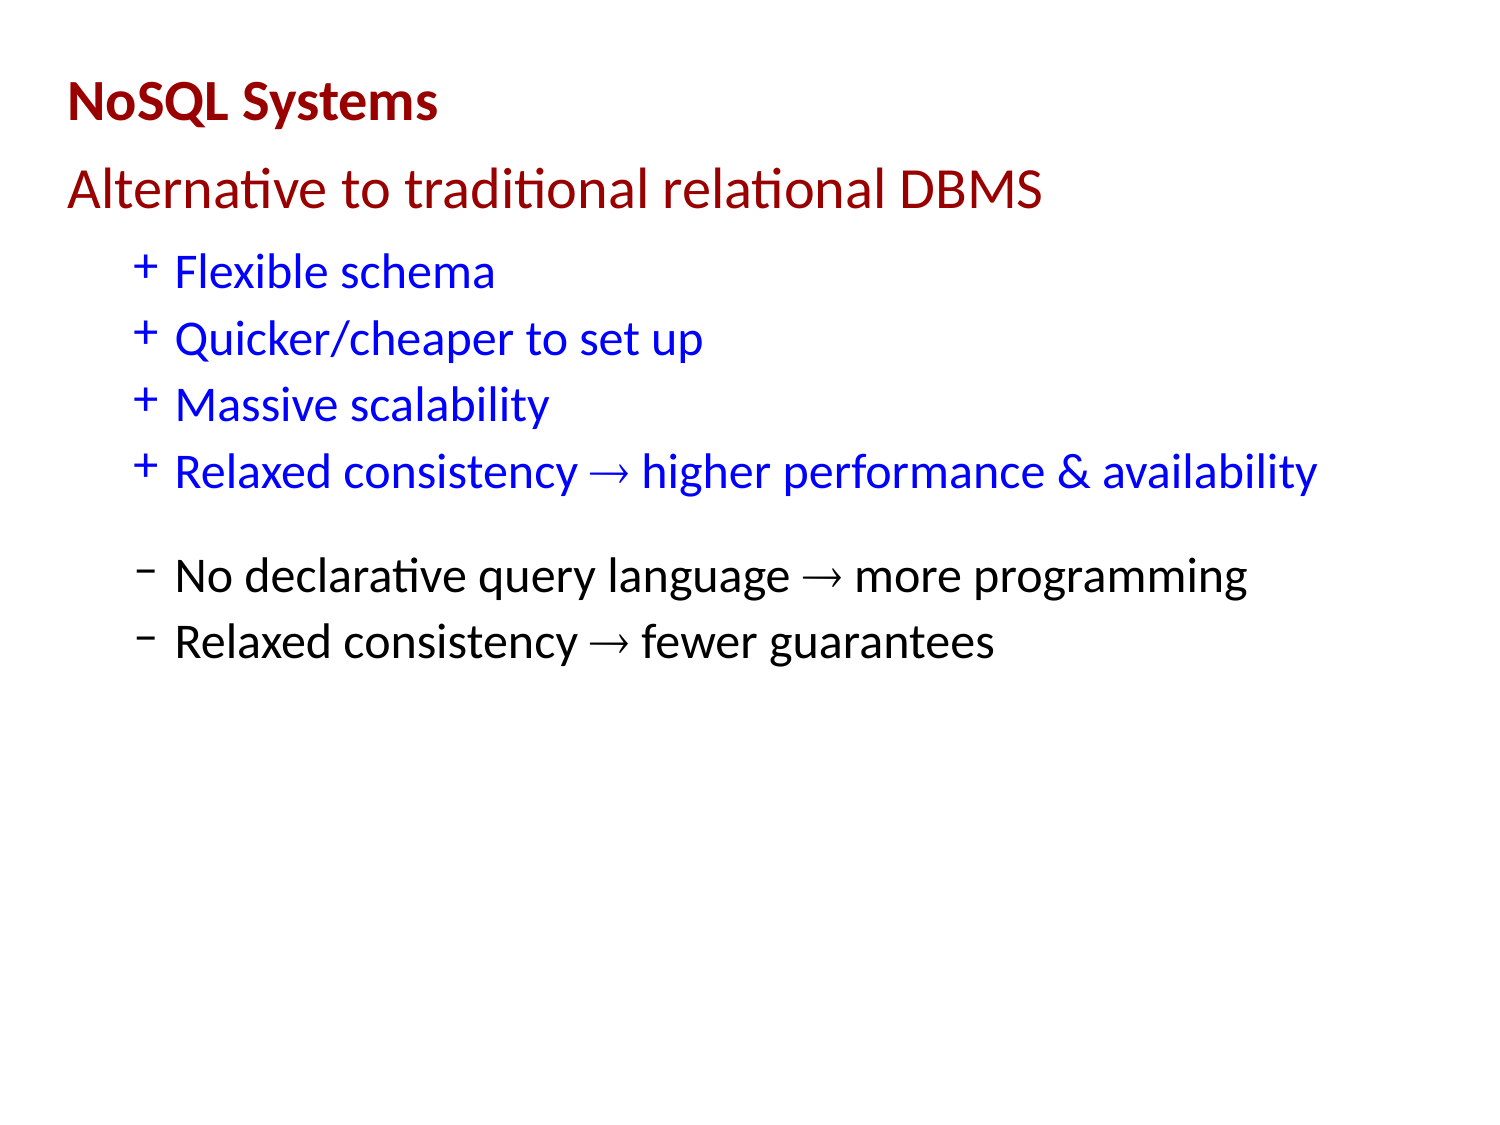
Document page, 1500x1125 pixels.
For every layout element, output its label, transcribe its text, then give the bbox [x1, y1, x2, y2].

text_box NoSQL Systems Alternative to traditional relational DBMS Flexible schema Quicker/cheaper to set up Massive scalability Relaxed consistency  higher performance & availability No declarative query language  more programming Relaxed consistency  fewer guarantees [38, 62, 1401, 1059]
